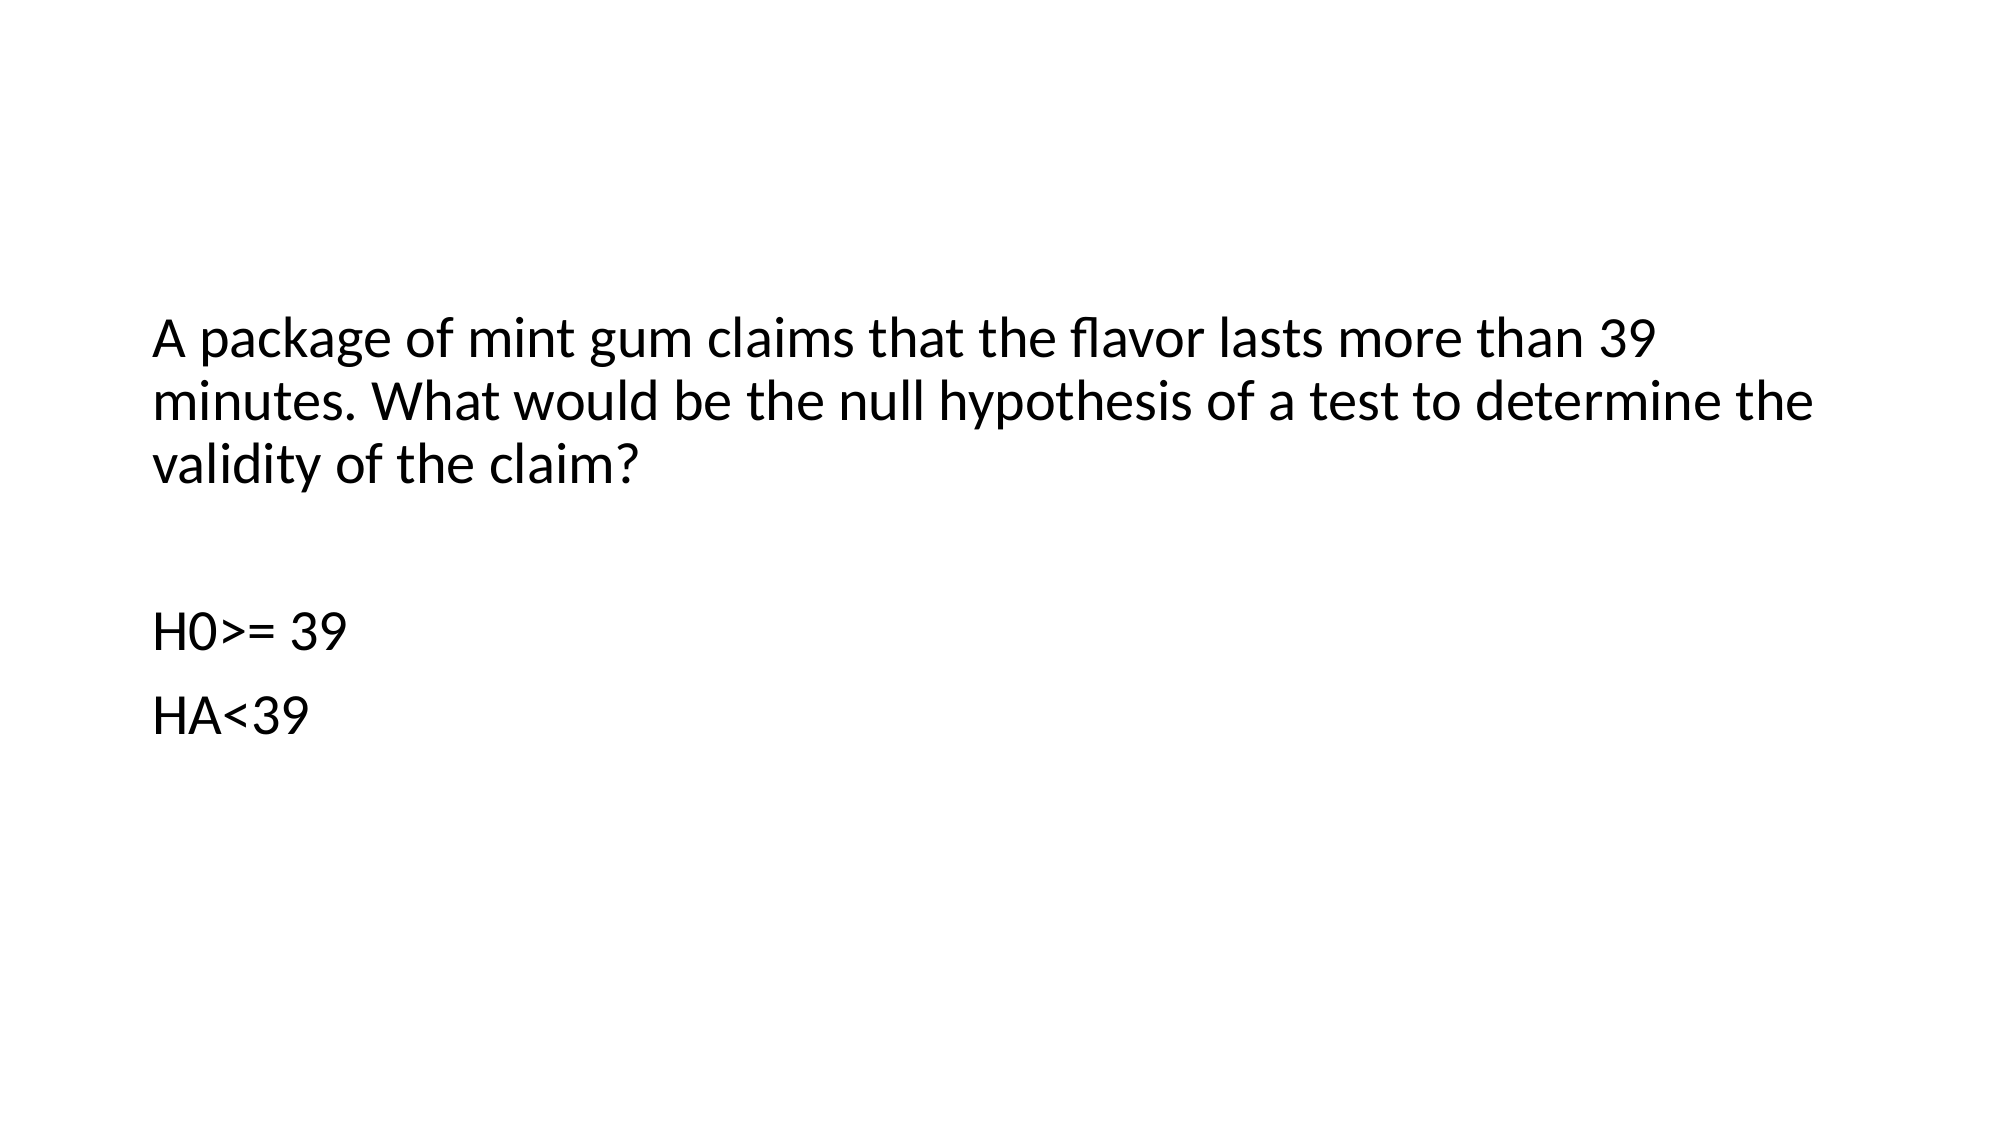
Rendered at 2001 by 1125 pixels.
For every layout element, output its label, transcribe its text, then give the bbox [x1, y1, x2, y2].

list A package of mint gum claims that the flavor lasts more than 39 minutes. What would be the null hypothesis of a test to determine the validity of the claim? H0>= 39 HA<39 [137, 299, 1863, 1014]
